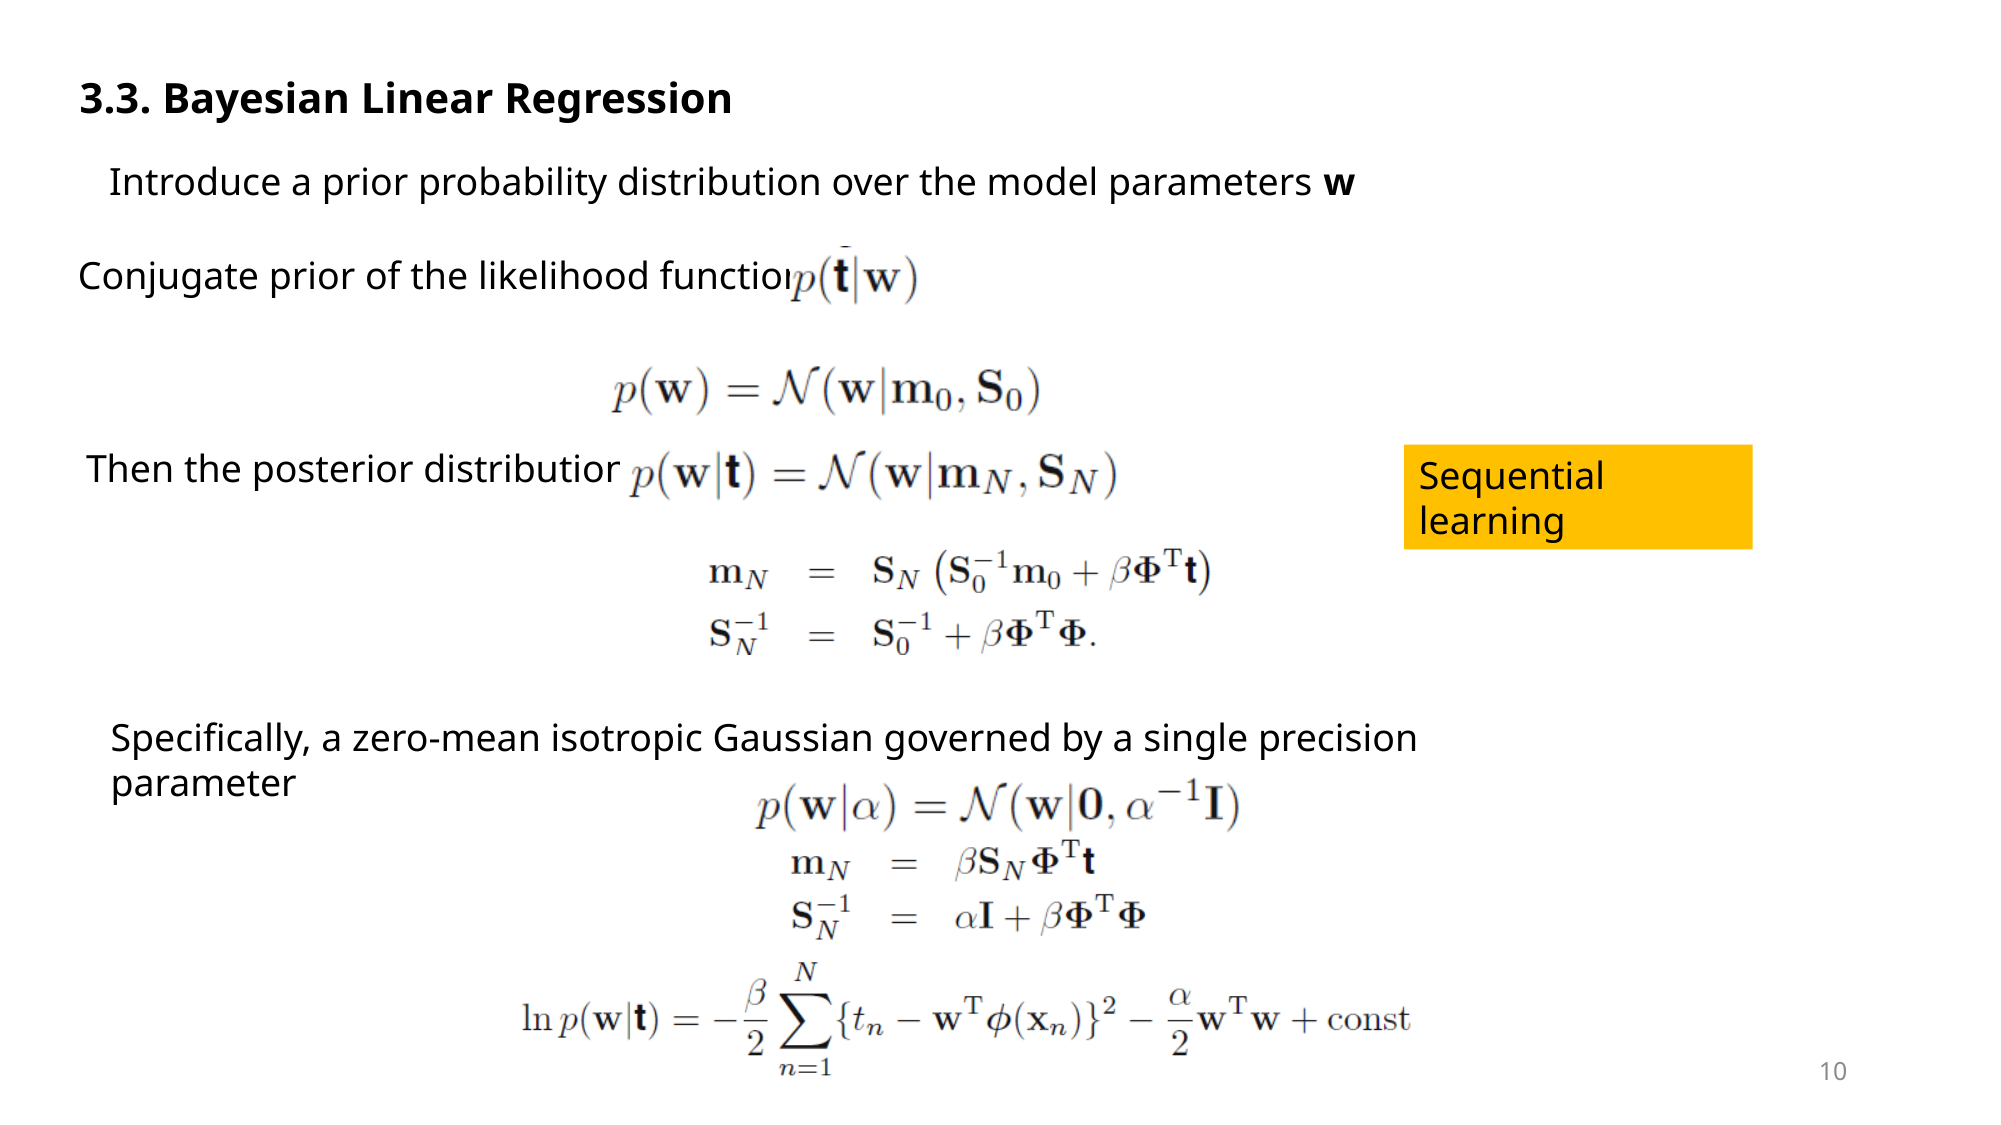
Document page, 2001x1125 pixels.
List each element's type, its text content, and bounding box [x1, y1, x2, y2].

text_box Sequential learning [1404, 444, 1753, 550]
text_box Conjugate prior of the likelihood function [63, 244, 822, 304]
picture [607, 354, 1045, 419]
text_box Introduce a prior probability distribution over the model parameters w [94, 150, 1600, 211]
text_box Then the posterior distribution [71, 437, 644, 498]
picture [747, 769, 1245, 941]
picture [702, 545, 1222, 655]
picture [514, 956, 1413, 1078]
slide_number 10 [1412, 1042, 1863, 1103]
text_box 3.3. Bayesian Linear Regression [64, 64, 749, 129]
picture [620, 440, 1125, 510]
picture [790, 246, 921, 308]
